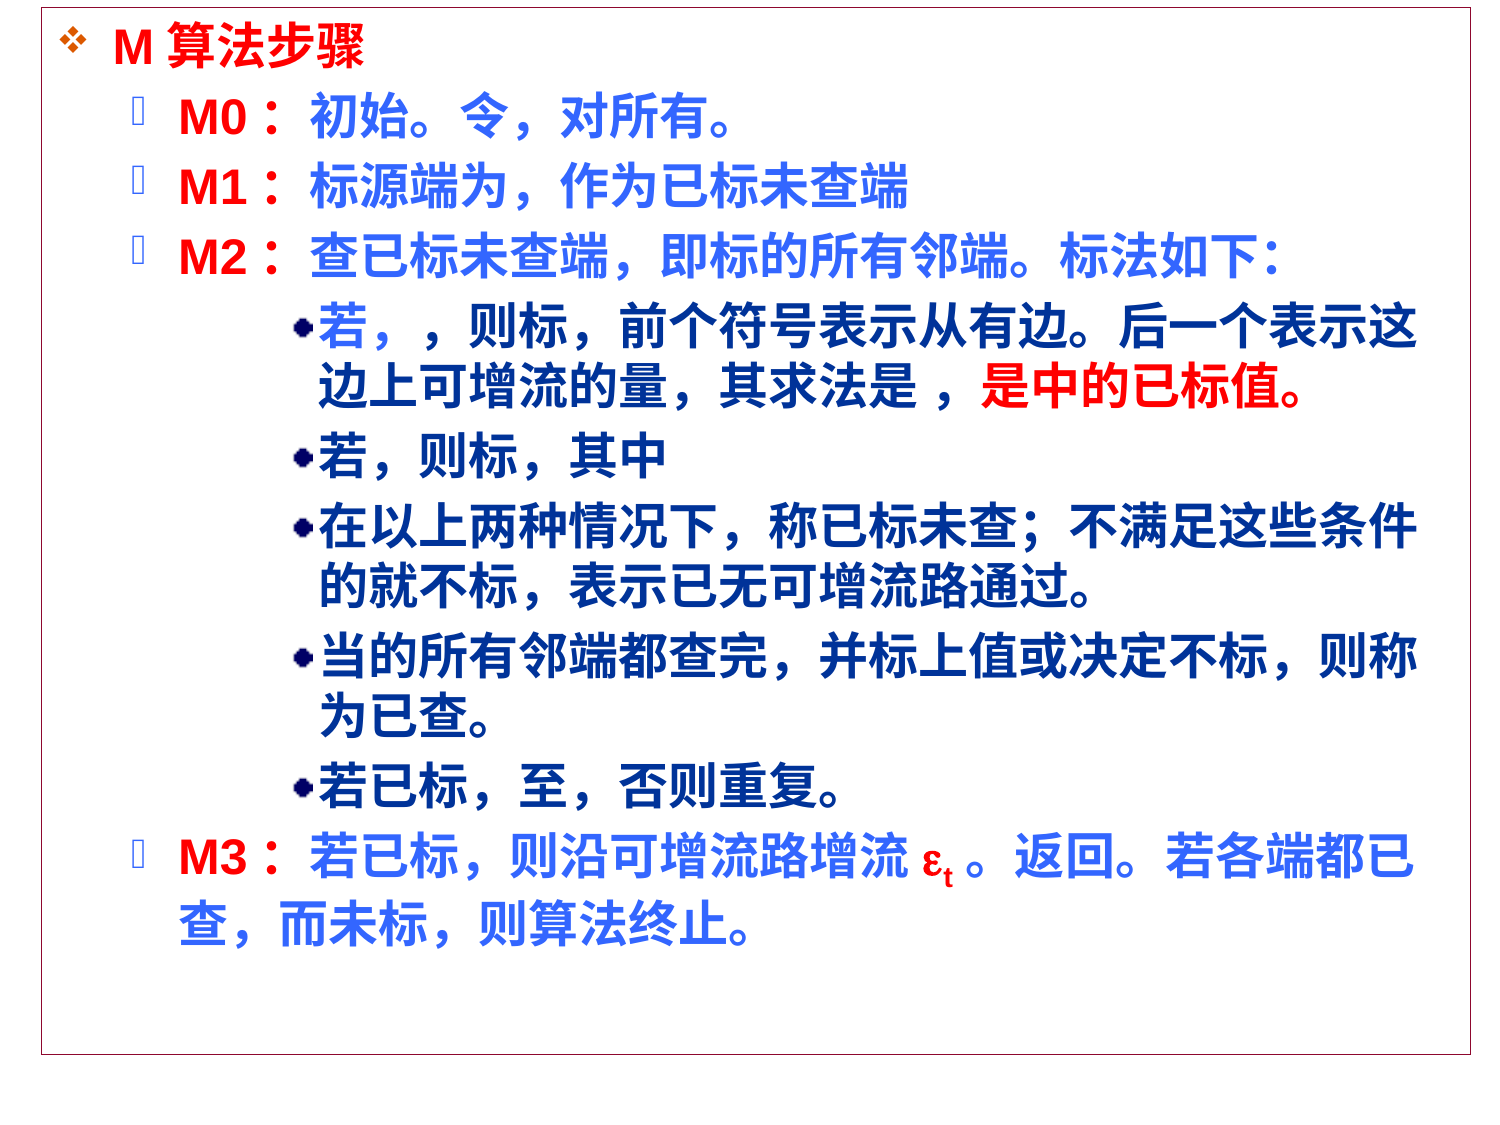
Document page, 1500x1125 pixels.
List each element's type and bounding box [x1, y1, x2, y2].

picture [281, 638, 313, 671]
picture [281, 438, 313, 471]
picture [281, 508, 313, 541]
picture [281, 768, 313, 801]
picture [281, 308, 313, 341]
